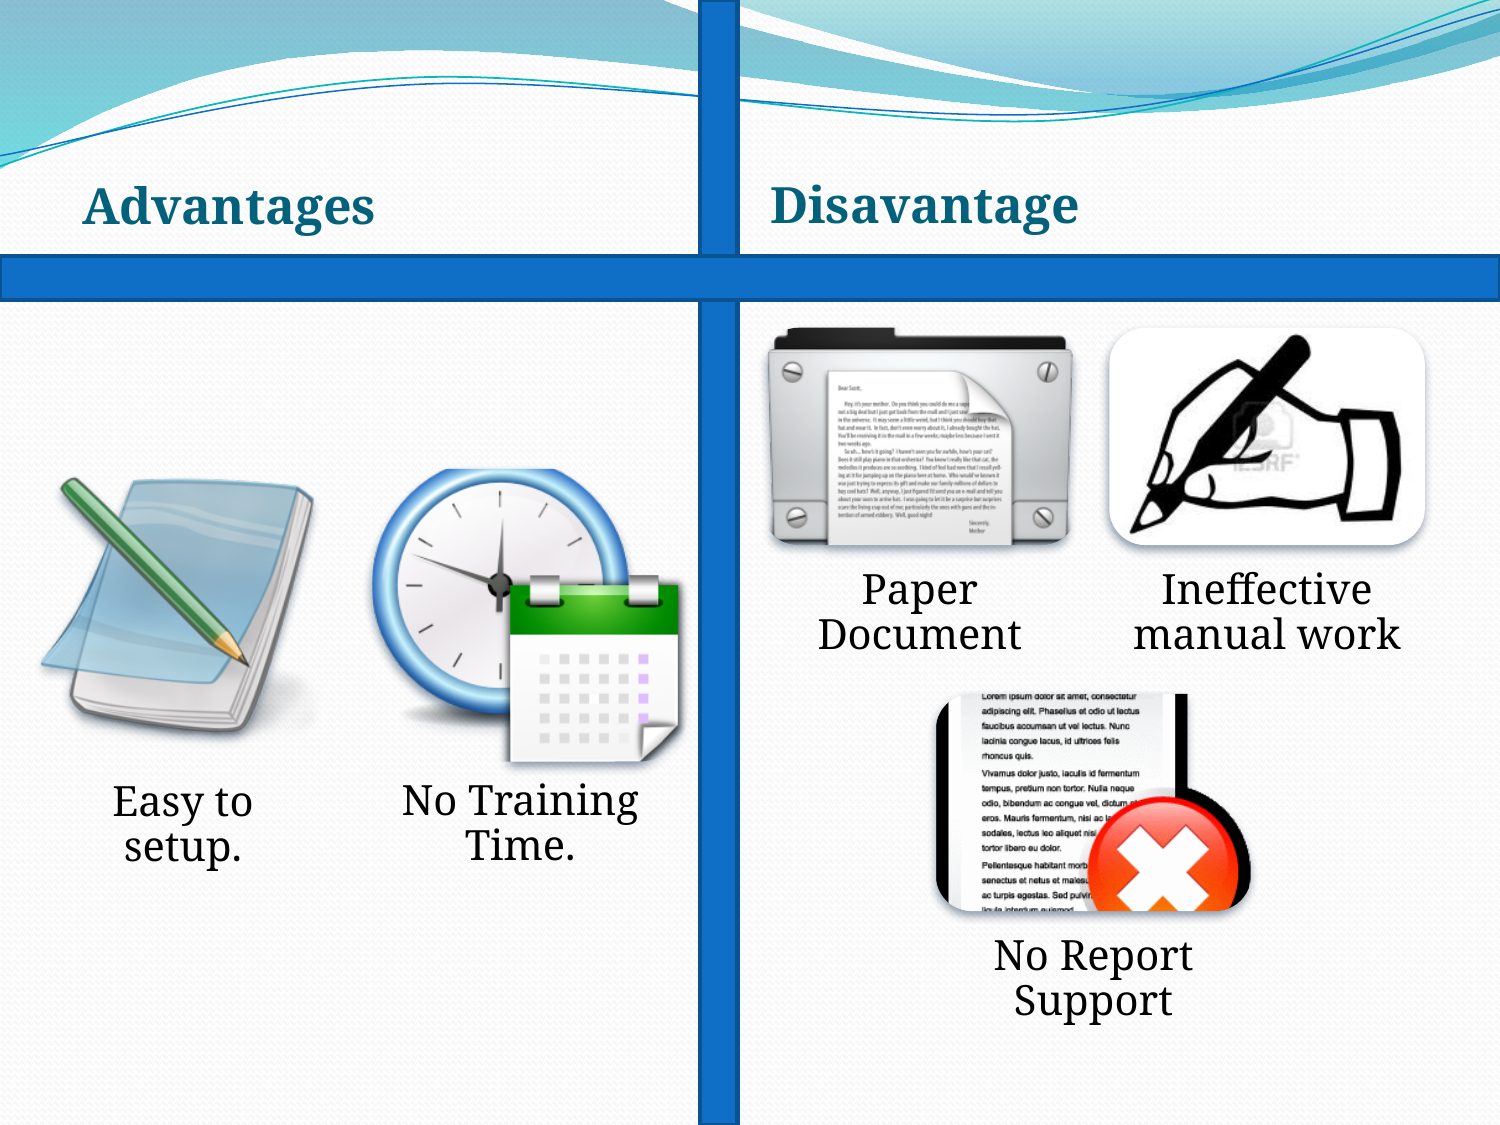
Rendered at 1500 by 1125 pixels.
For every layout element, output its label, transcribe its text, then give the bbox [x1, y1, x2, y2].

text_box [0, 254, 1500, 302]
text_box [698, 302, 740, 1125]
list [24, 306, 688, 1063]
list Advantages [75, 149, 698, 254]
list Disavantage [762, 149, 1426, 254]
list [761, 312, 1426, 1044]
text_box [698, 0, 740, 254]
